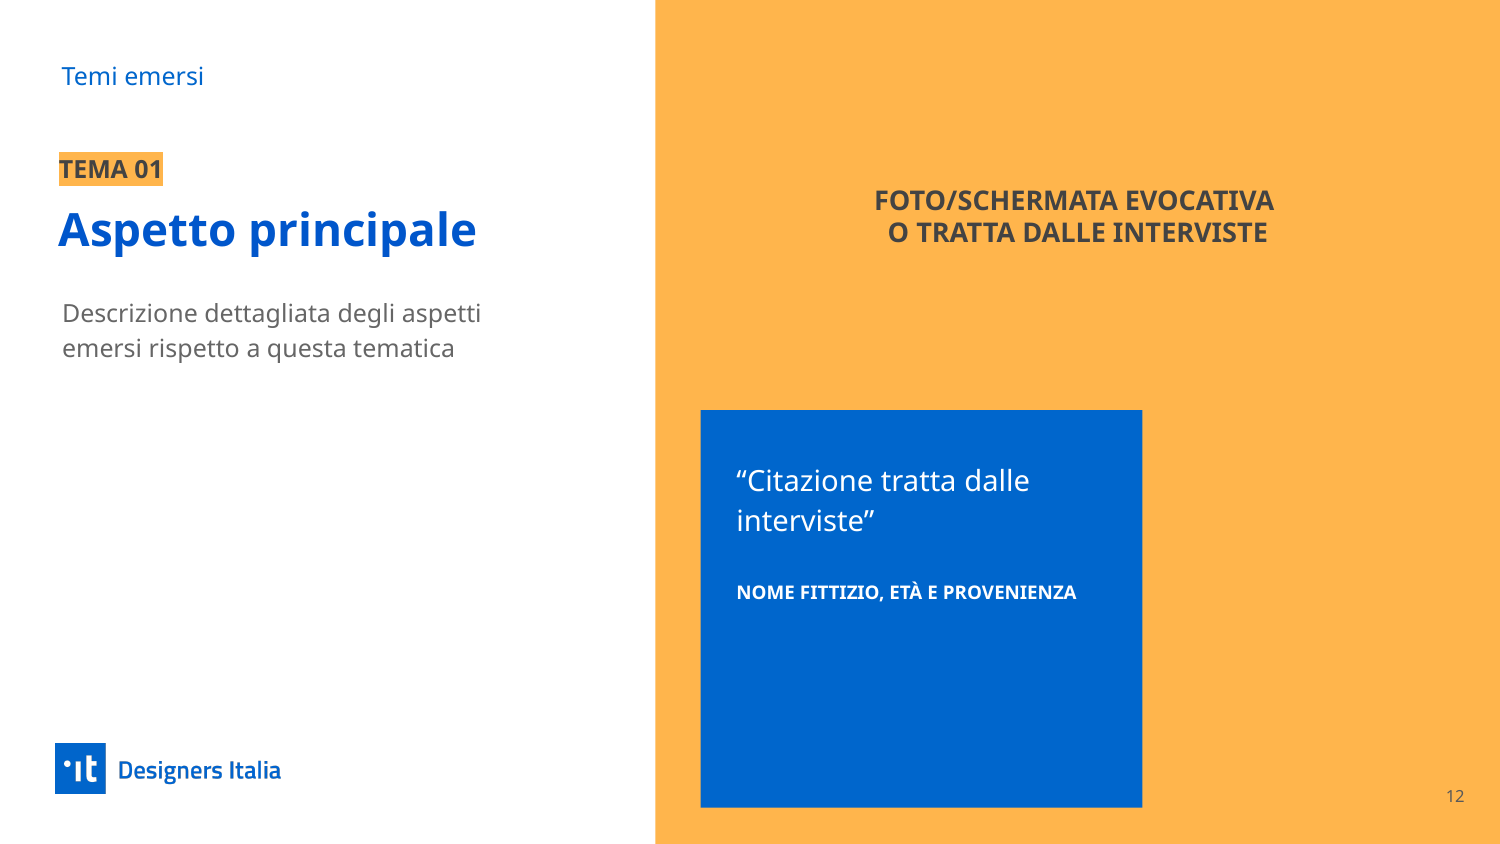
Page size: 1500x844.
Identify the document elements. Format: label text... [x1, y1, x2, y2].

text_box TEMA 01 [43, 139, 204, 177]
text_box Aspetto principale [43, 177, 568, 262]
text_box [655, 0, 1500, 844]
text_box [700, 410, 1143, 808]
slide_number ‹#› [1389, 764, 1480, 830]
text_box FOTO/SCHERMATA EVOCATIVA O TRATTA DALLE INTERVISTE [802, 168, 1353, 214]
picture [55, 743, 294, 794]
text_box Descrizione dettagliata degli aspetti emersi rispetto a questa tematica [47, 278, 533, 688]
text_box Temi emersi [46, 52, 684, 99]
text_box “Citazione tratta dalle interviste” NOME FITTIZIO, ETÀ E PROVENIENZA [721, 441, 1117, 585]
